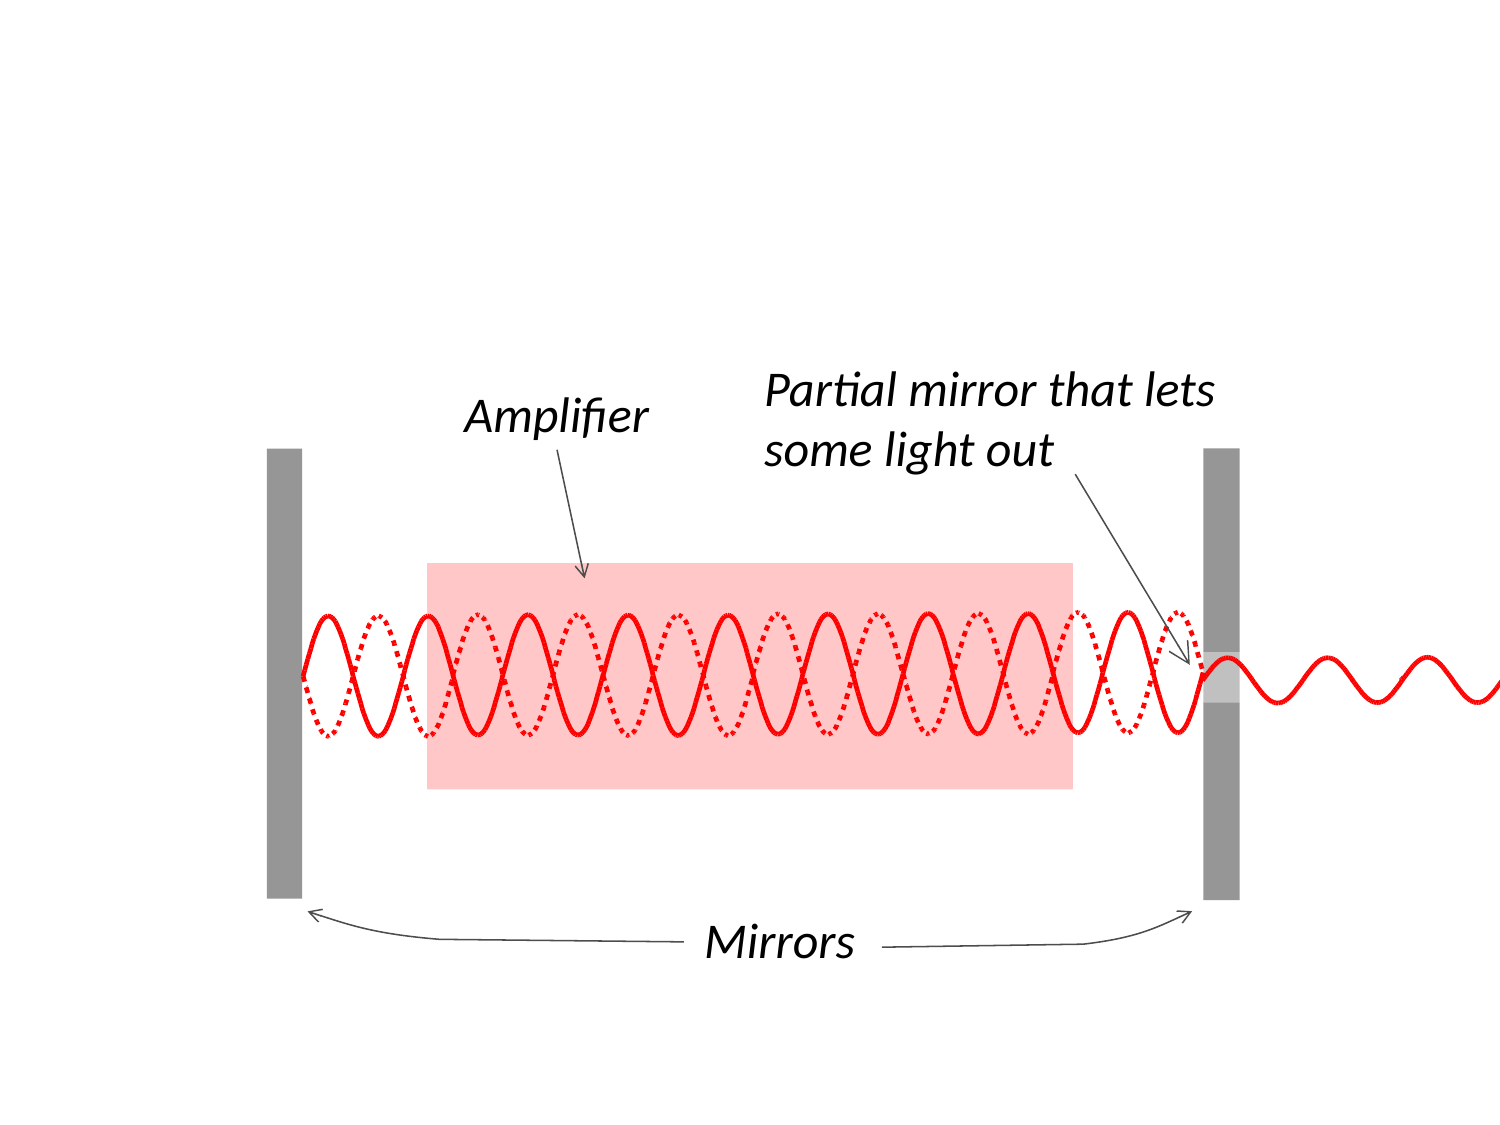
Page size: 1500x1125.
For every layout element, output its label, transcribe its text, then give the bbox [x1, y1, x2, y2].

text_box Mirrors [689, 901, 871, 976]
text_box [902, 611, 1204, 735]
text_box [302, 614, 600, 737]
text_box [506, 500, 635, 529]
text_box Amplifier [449, 374, 665, 450]
text_box [425, 744, 1075, 792]
text_box [1074, 473, 1158, 610]
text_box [1203, 712, 1240, 901]
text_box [602, 613, 899, 736]
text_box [1203, 448, 1240, 655]
text_box [265, 447, 304, 901]
text_box [425, 561, 1075, 612]
text_box [307, 908, 684, 943]
text_box [881, 910, 1193, 948]
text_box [1202, 656, 1500, 704]
text_box Partial mirror that lets some light out [749, 349, 1279, 484]
